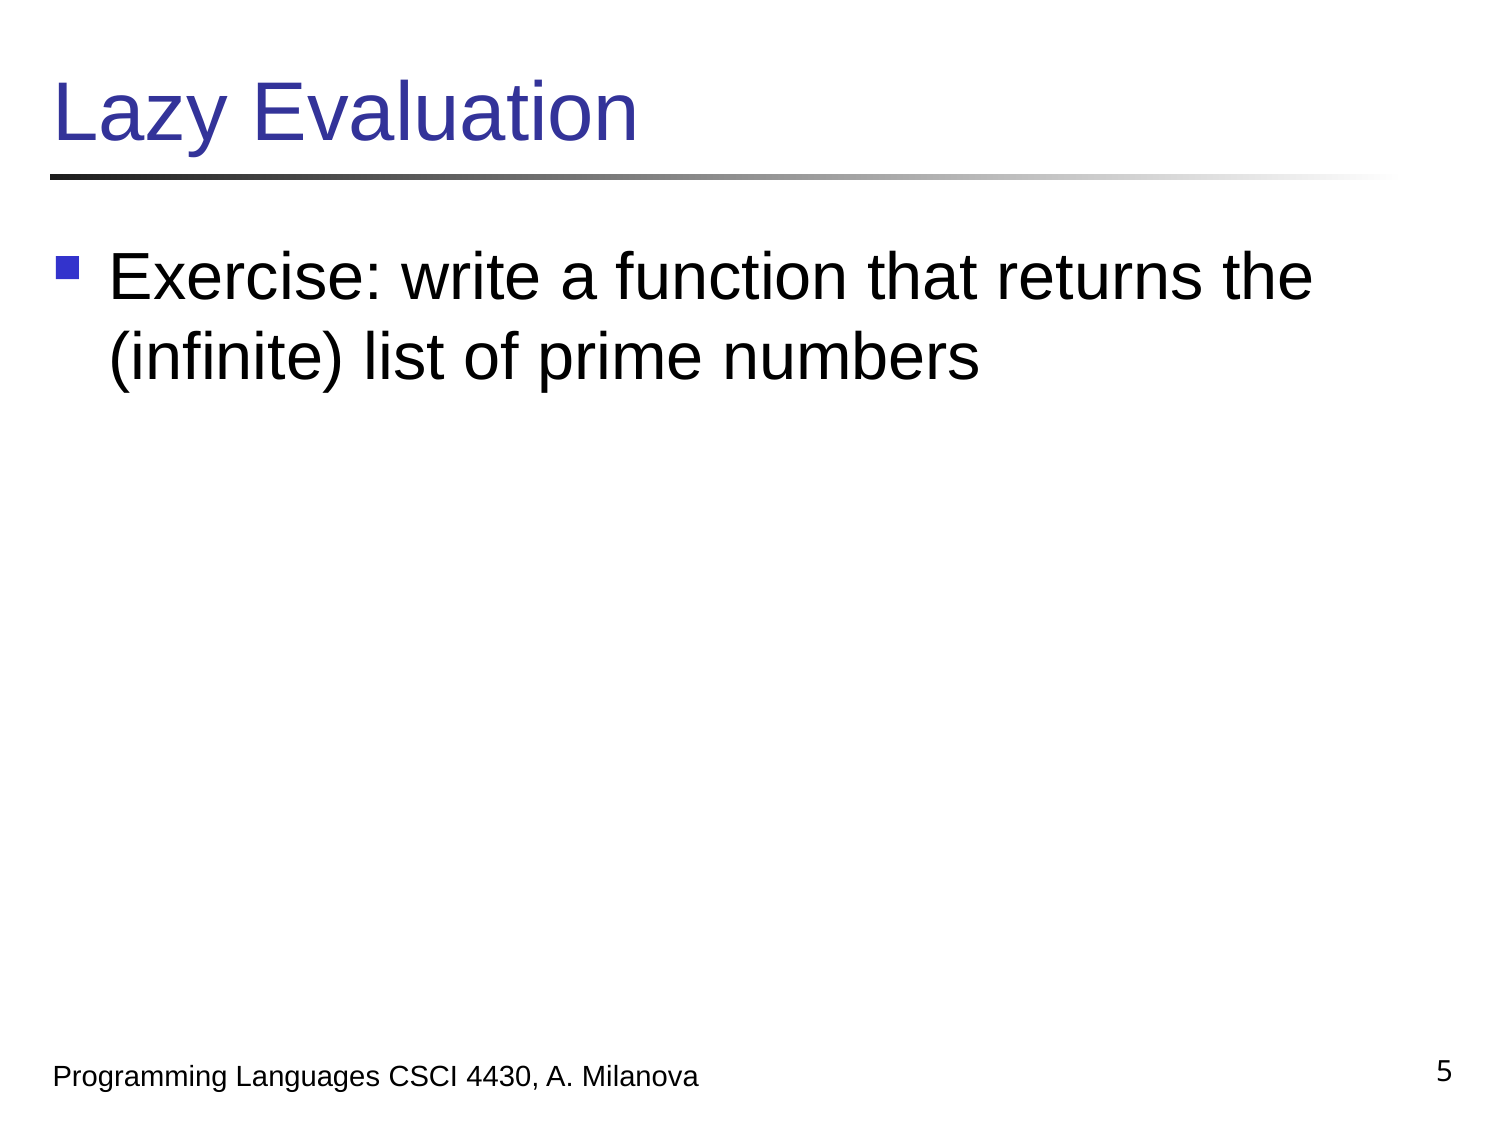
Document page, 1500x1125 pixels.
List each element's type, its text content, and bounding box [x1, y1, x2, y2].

title Lazy Evaluation [37, 0, 1466, 165]
list Exercise: write a function that returns the (infinite) list of prime numbers [37, 224, 1469, 1013]
footer Programming Languages CSCI 4430, A. Milanova [37, 1024, 813, 1101]
slide_number 5 [1154, 1023, 1468, 1100]
